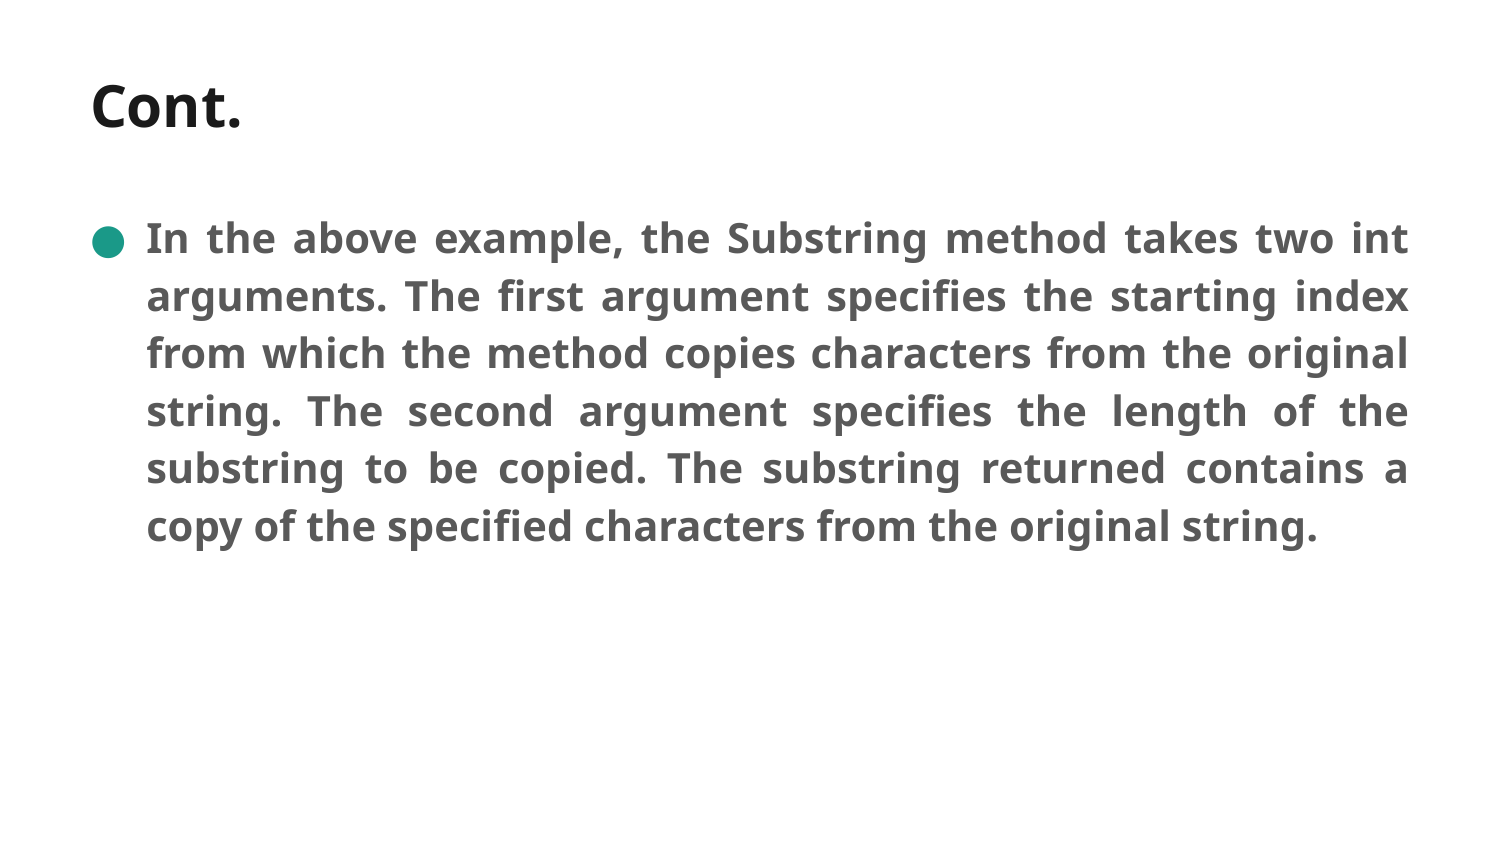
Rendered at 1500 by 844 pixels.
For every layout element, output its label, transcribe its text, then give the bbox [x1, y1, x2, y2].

title Cont. [75, 33, 1425, 175]
list In the above example, the Substring method takes two int arguments. The first argument specifies the starting index from which the method copies characters from the original string. The second argument specifies the length of the substring to be copied. The substring returned contains a copy of the specified characters from the original string. [75, 196, 1425, 754]
